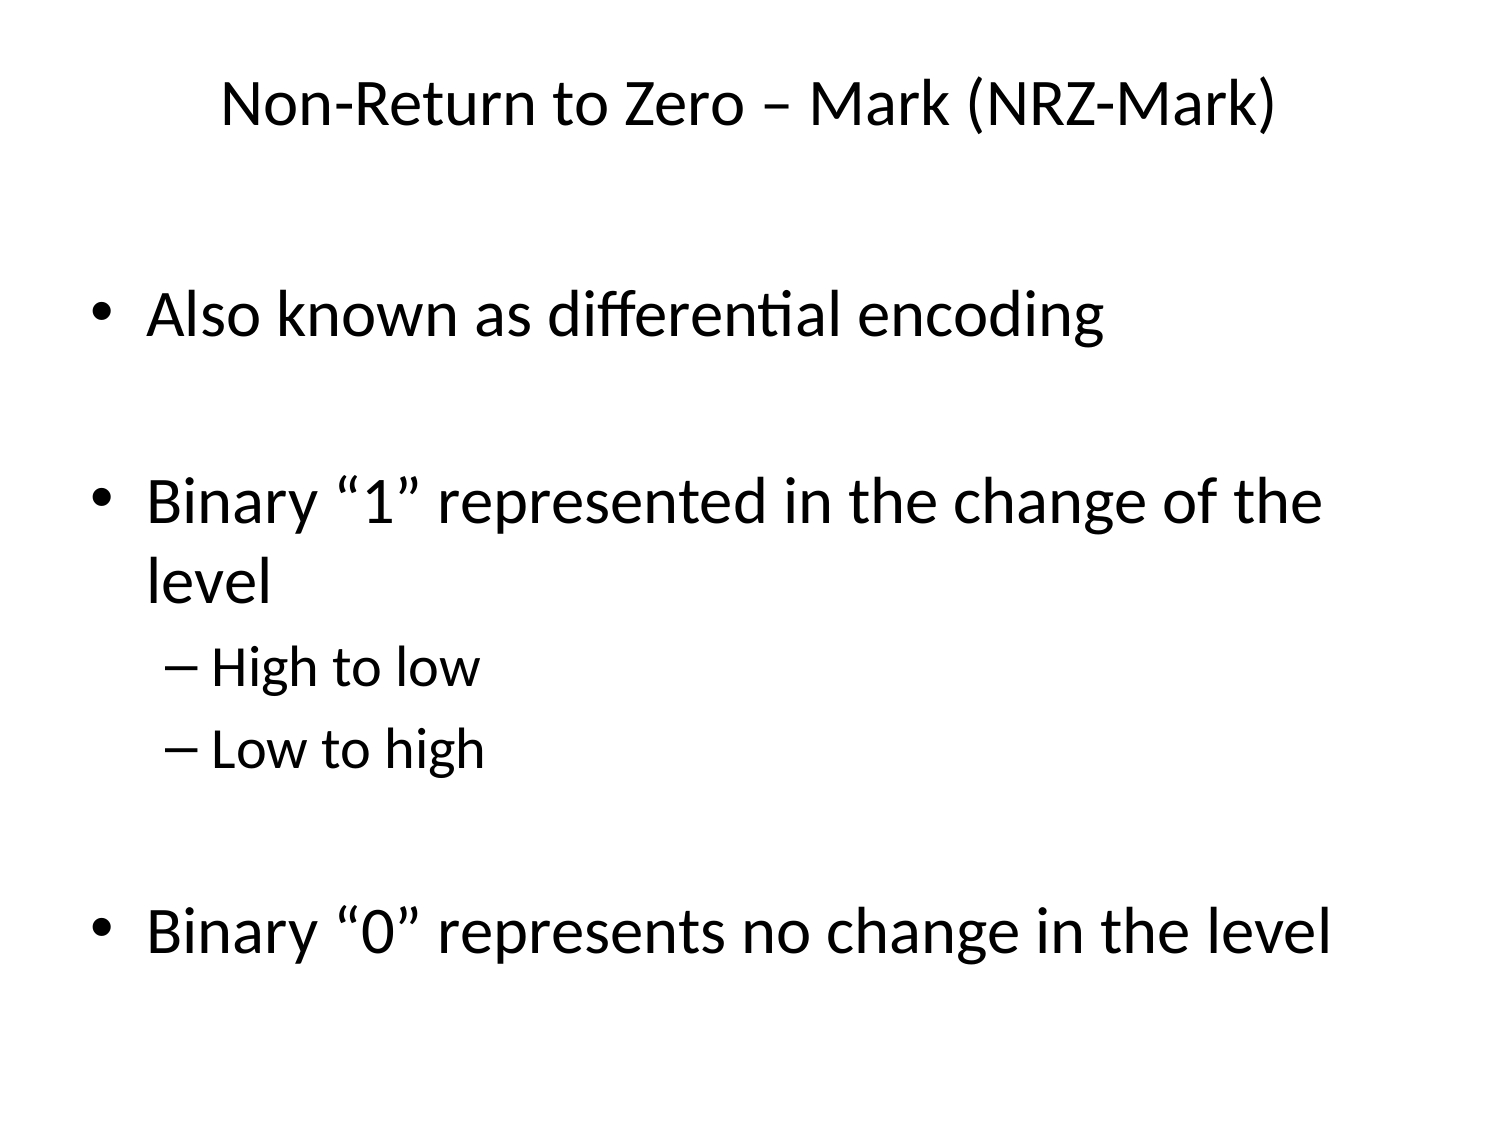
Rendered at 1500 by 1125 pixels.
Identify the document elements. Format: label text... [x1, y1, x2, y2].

list Also known as differential encoding Binary “1” represented in the change of the level High to low Low to high Binary “0” represents no change in the level [75, 262, 1425, 1005]
title Non-Return to Zero – Mark (NRZ-Mark) [75, 45, 1425, 233]
